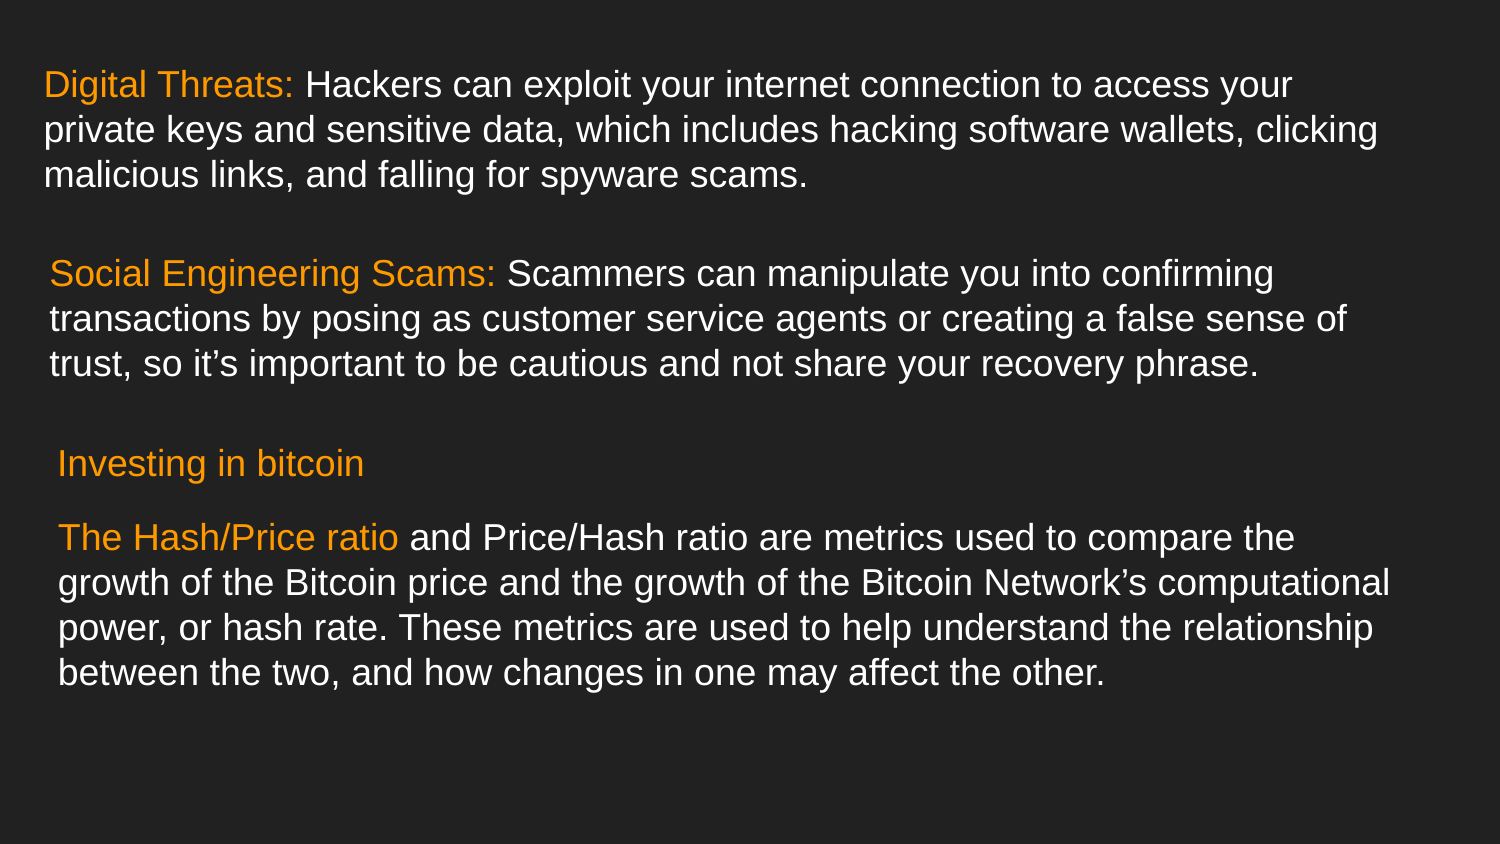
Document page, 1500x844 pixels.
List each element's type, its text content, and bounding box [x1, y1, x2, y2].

text_box Digital Threats: Hackers can exploit your internet connection to access your private keys and sensitive data, which includes hacking software wallets, clicking malicious links, and falling for spyware scams. [28, 44, 1415, 210]
text_box The Hash/Price ratio and Price/Hash ratio are metrics used to compare the growth of the Bitcoin price and the growth of the Bitcoin Network’s computational power, or hash rate. These metrics are used to help understand the relationship between the two, and how changes in one may affect the other. [42, 497, 1430, 708]
text_box Investing in bitcoin [42, 423, 535, 497]
text_box Social Engineering Scams: Scammers can manipulate you into confirming transactions by posing as customer service agents or creating a false sense of trust, so it’s important to be cautious and not share your recovery phrase. [34, 234, 1379, 400]
